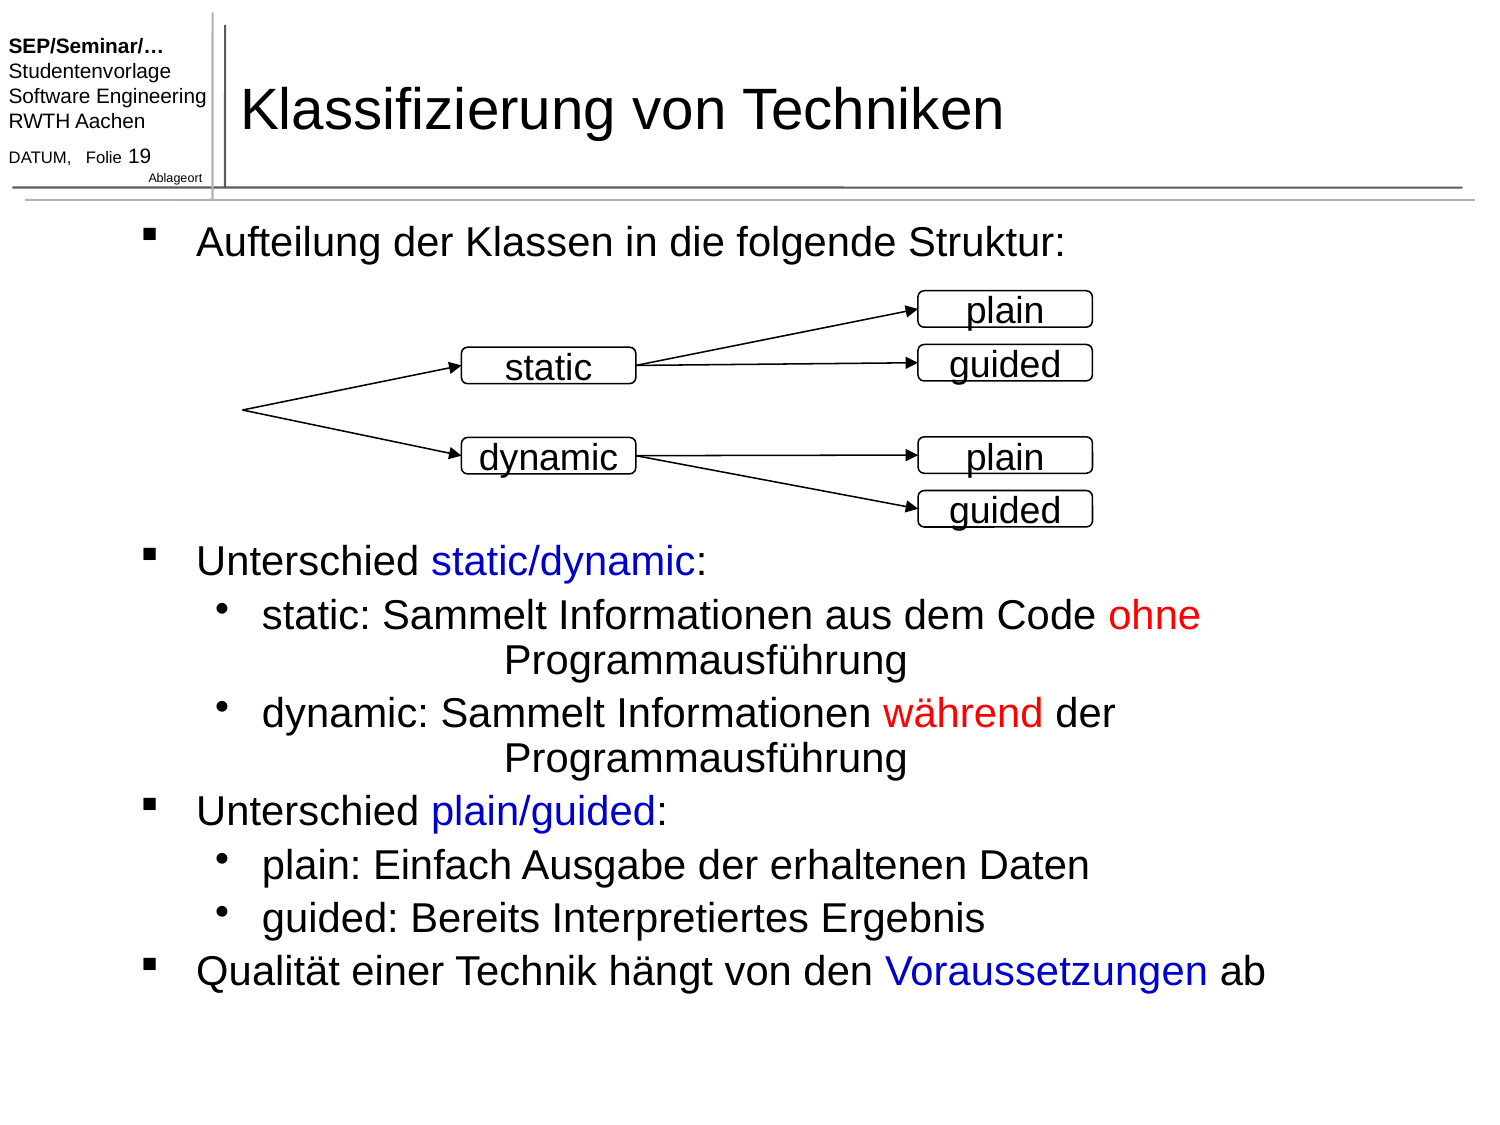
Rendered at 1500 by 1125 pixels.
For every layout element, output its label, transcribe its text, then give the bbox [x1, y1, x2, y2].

list Aufteilung der Klassen in die folgende Struktur: Unterschied static/dynamic: static: Sammelt Informationen aus dem Code ohne Programmausführung dynamic: Sammelt Informationen während der Programmausführung Unterschied plain/guided: plain: Einfach Ausgabe der erhaltenen Daten guided: Bereits Interpretiertes Ergebnis Qualität einer Technik hängt von den Voraussetzungen ab [125, 212, 1459, 1083]
title Klassifizierung von Techniken [225, 37, 1475, 175]
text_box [242, 290, 1093, 528]
